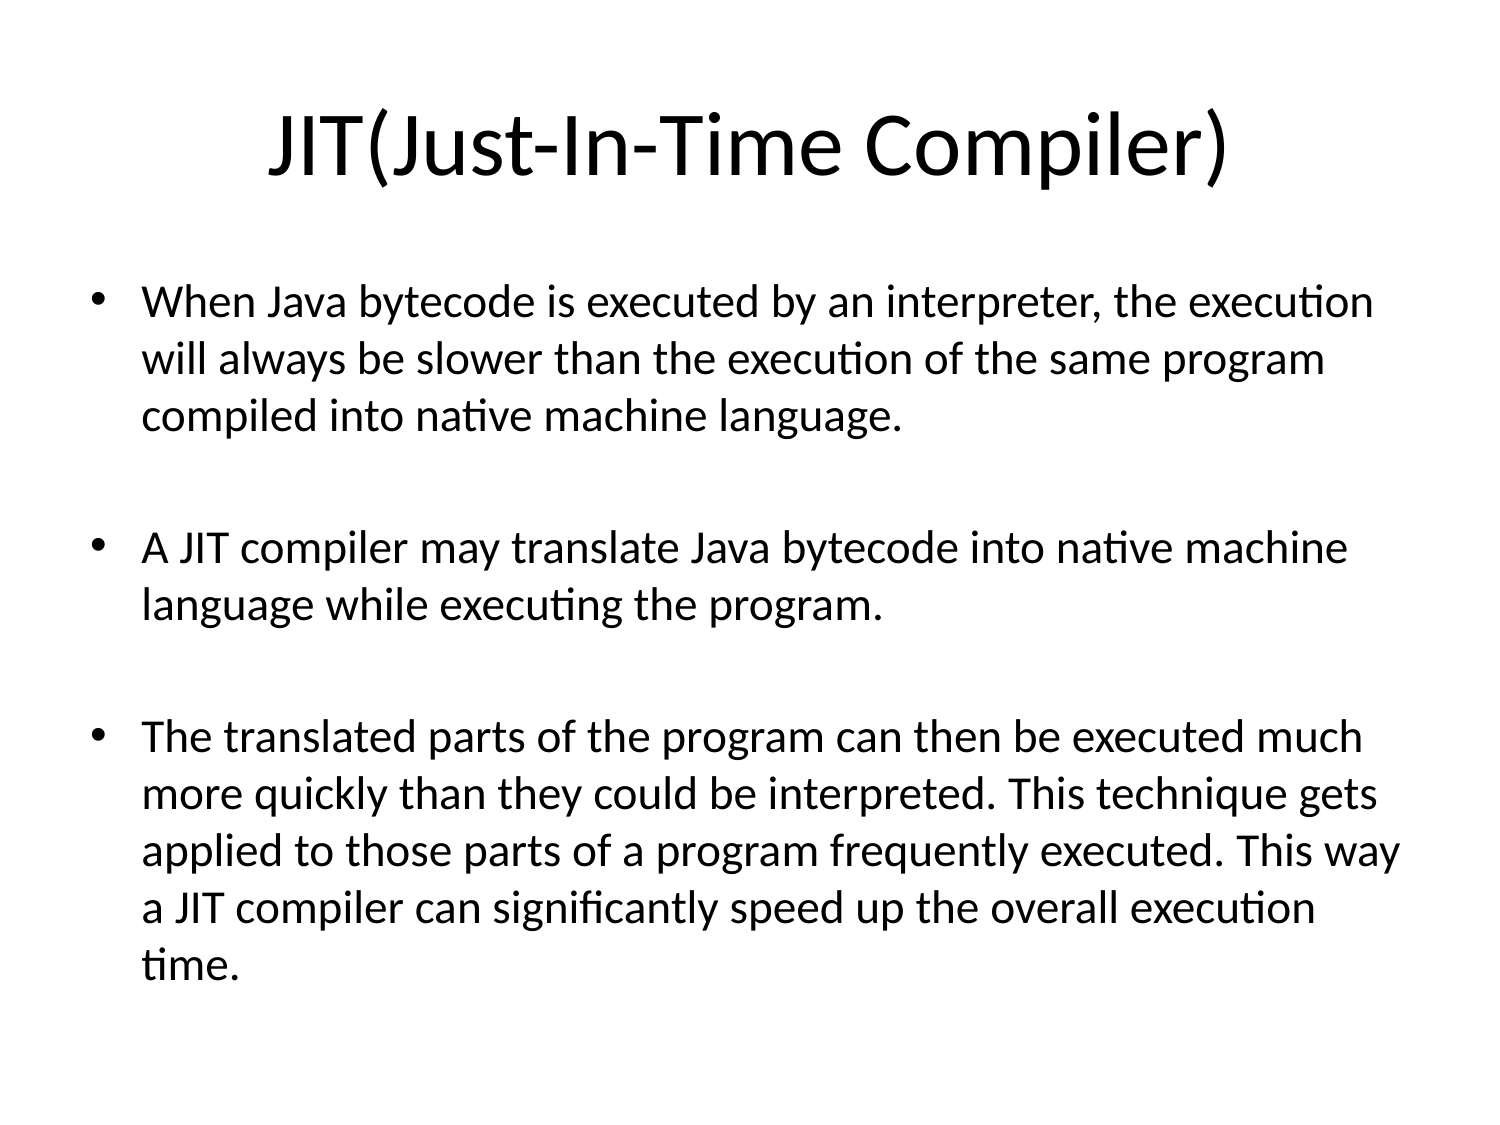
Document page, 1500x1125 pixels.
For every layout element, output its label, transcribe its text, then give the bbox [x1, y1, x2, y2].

list When Java bytecode is executed by an interpreter, the execution will always be slower than the execution of the same program compiled into native machine language. A JIT compiler may translate Java bytecode into native machine language while executing the program. The translated parts of the program can then be executed much more quickly than they could be interpreted. This technique gets applied to those parts of a program frequently executed. This way a JIT compiler can significantly speed up the overall execution time. [75, 262, 1425, 1005]
title JIT(Just-In-Time Compiler) [75, 45, 1425, 233]
